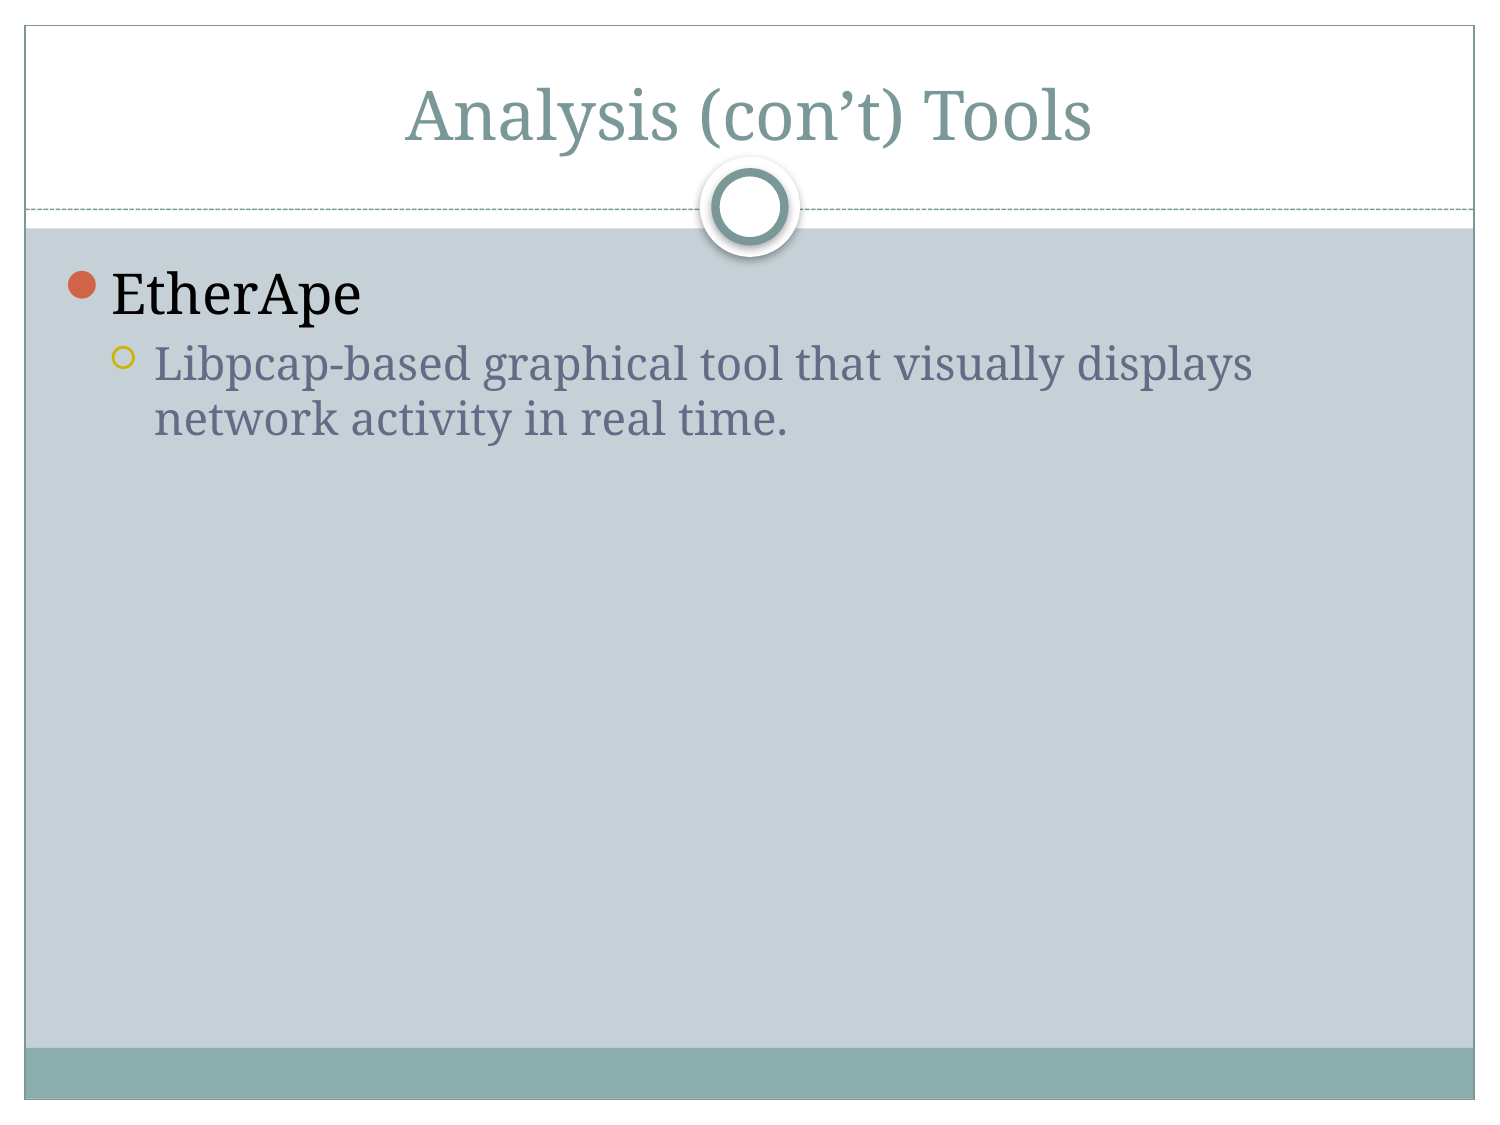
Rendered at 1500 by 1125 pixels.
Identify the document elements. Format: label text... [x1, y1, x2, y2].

list EtherApe Libpcap-based graphical tool that visually displays network activity in real time. [49, 250, 1445, 1001]
title Analysis (con’t) Tools [49, 37, 1450, 162]
